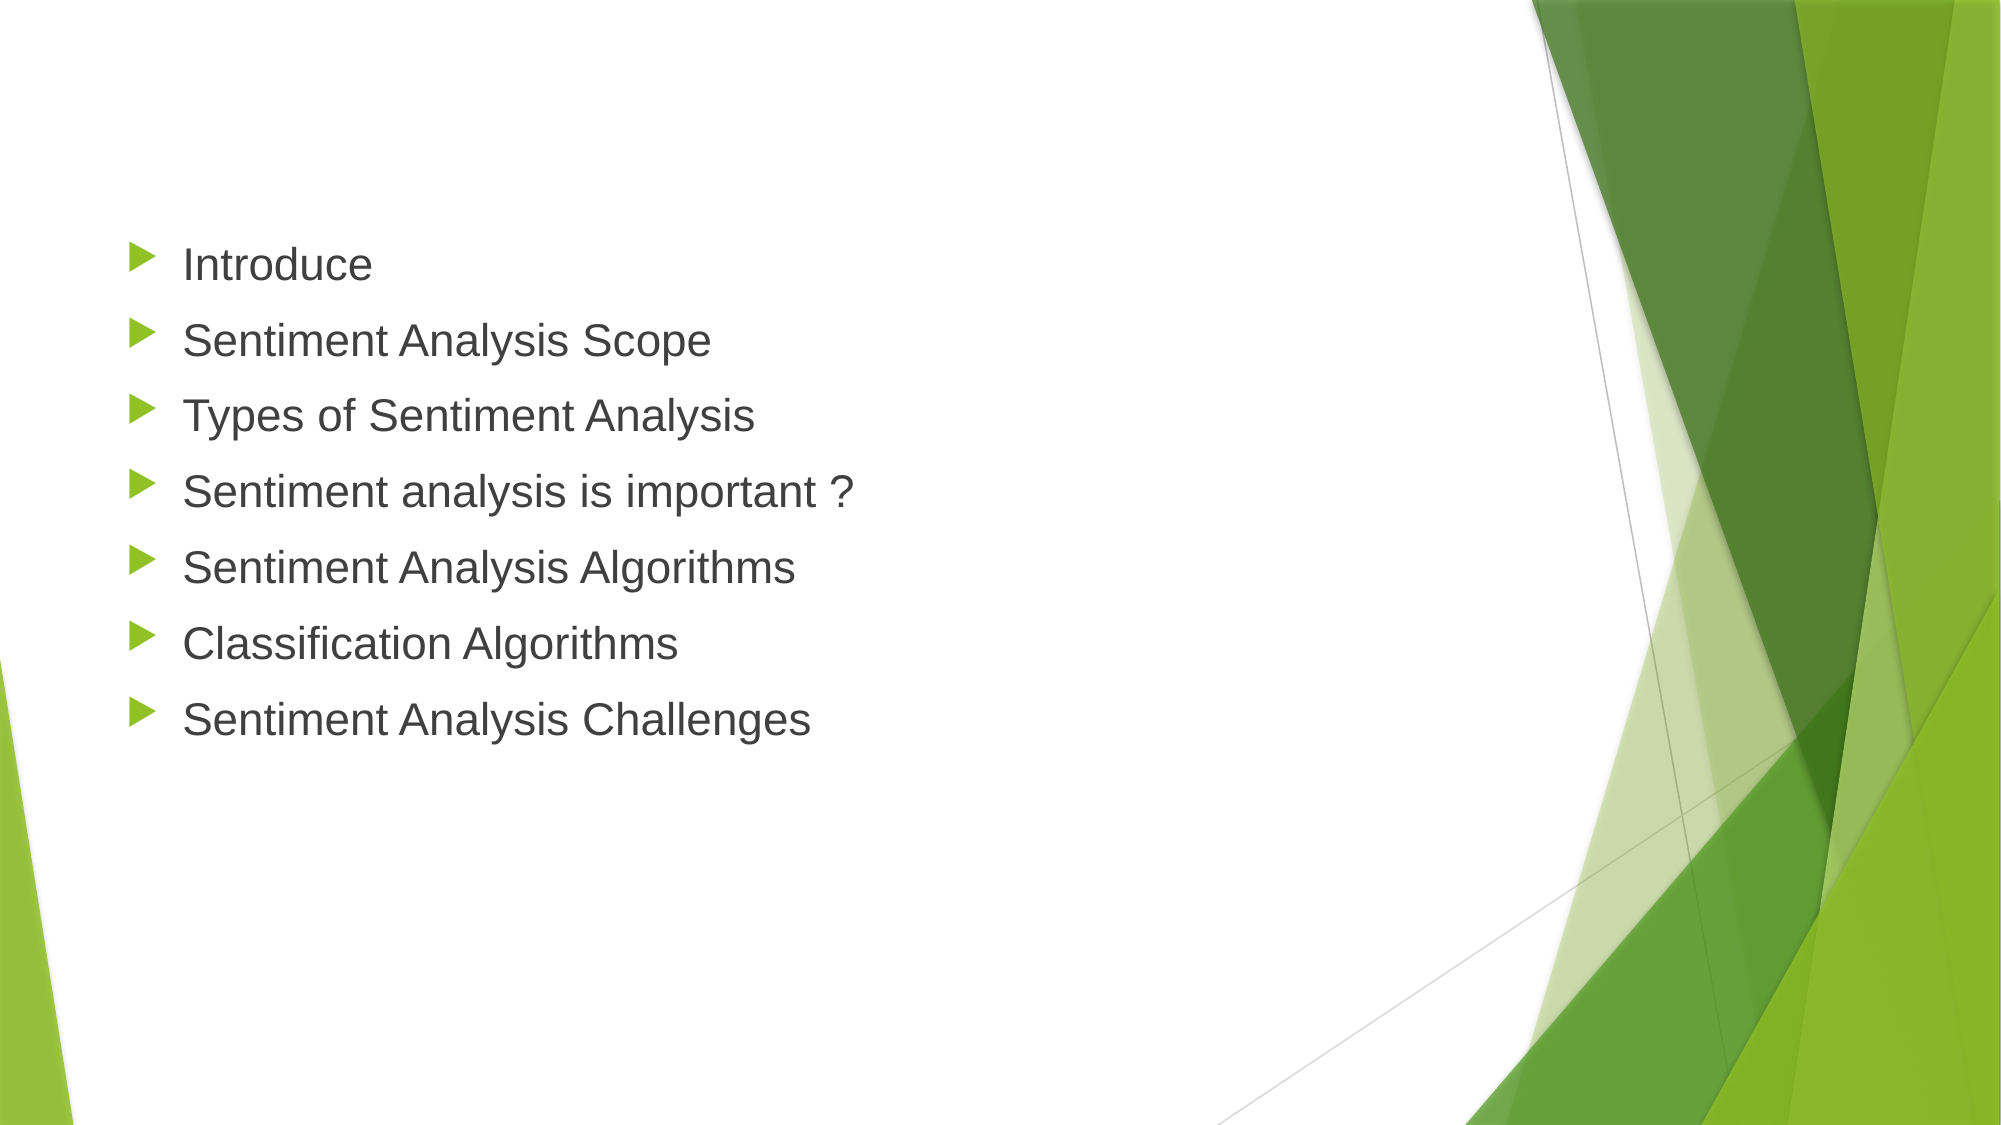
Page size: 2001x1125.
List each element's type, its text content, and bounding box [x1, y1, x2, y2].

list Introduce Sentiment Analysis Scope Types of Sentiment Analysis Sentiment analysis is important ? Sentiment Analysis Algorithms Classification Algorithms Sentiment Analysis Challenges [111, 227, 1522, 1019]
